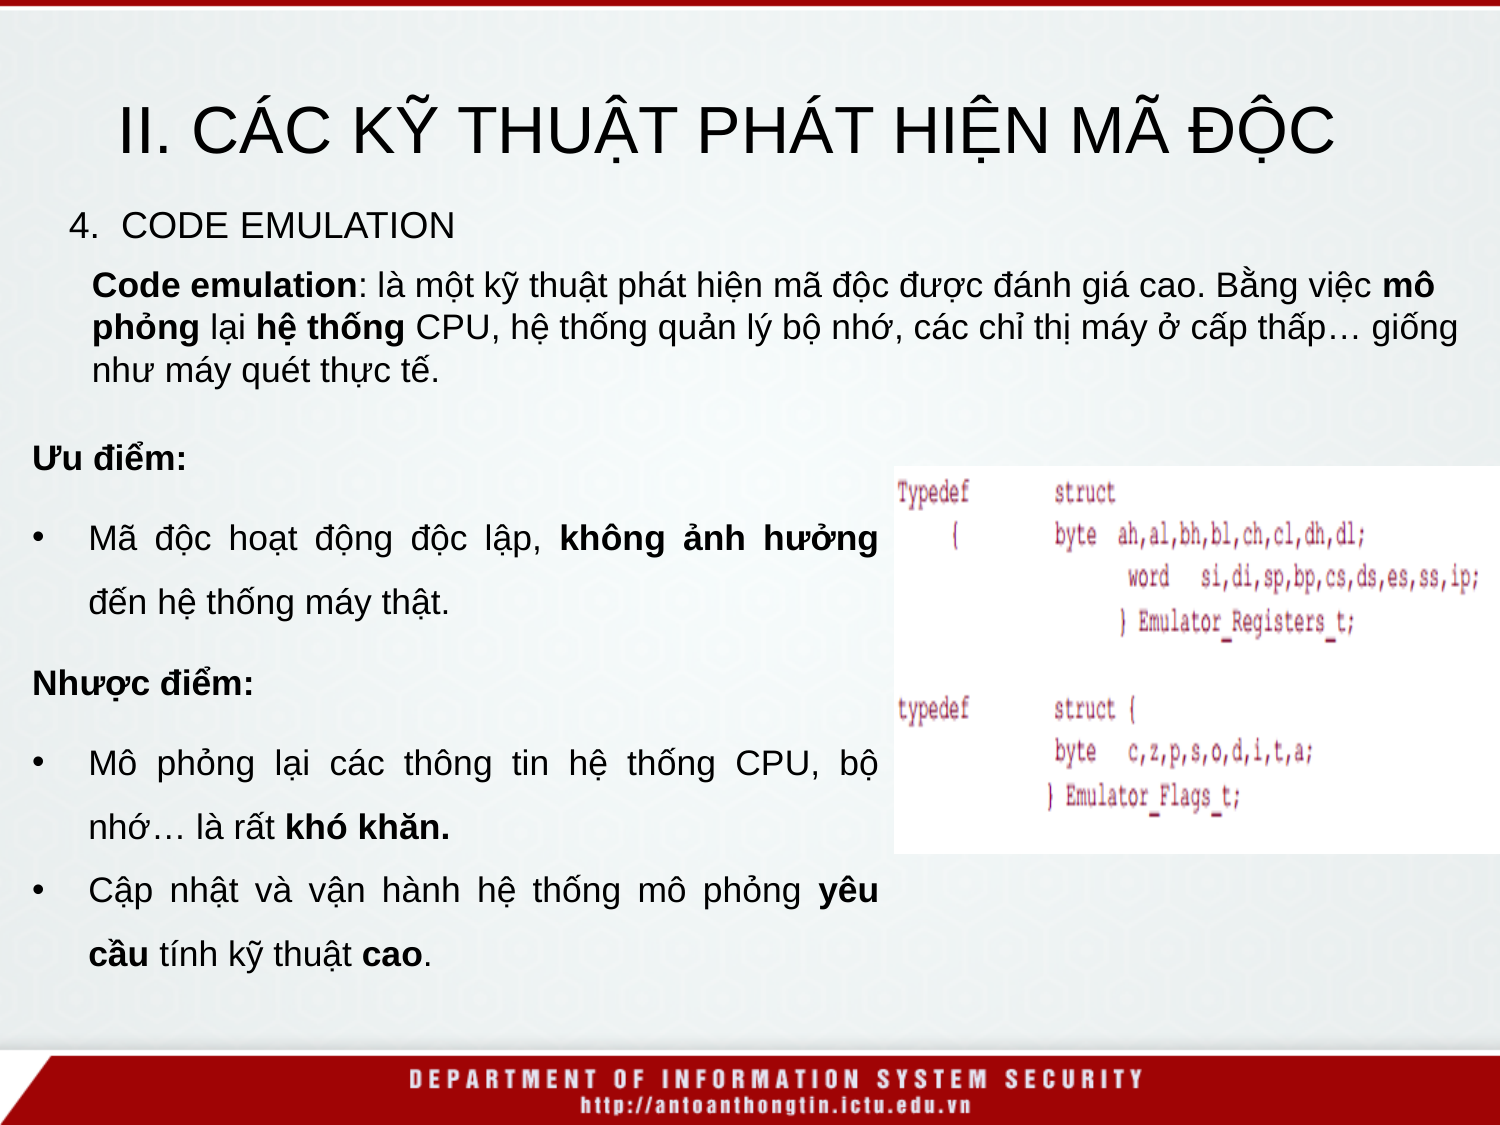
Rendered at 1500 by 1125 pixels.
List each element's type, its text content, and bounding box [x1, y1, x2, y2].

text_box 4. CODE EMULATION [54, 194, 1434, 254]
picture [0, 0, 1500, 1125]
text_box II. CÁC KỸ THUẬT PHÁT HIỆN MÃ ĐỘC [103, 59, 1397, 194]
text_box Code emulation: là một kỹ thuật phát hiện mã độc được đánh giá cao. Bằng việc mô phỏng lại hệ thống CPU, hệ thống quản lý bộ nhớ, các chỉ thị máy ở cấp thấp… giống như máy quét thực tế. [77, 254, 1500, 397]
text_box Ưu điểm: Mã độc hoạt động độc lập, không ảnh hưởng đến hệ thống máy thật. Nhược điểm: Mô phỏng lại các thông tin hệ thống CPU, bộ nhớ… là rất khó khăn. Cập nhật và vận hành hệ thống mô phỏng yêu cầu tính kỹ thuật cao. [17, 406, 895, 982]
